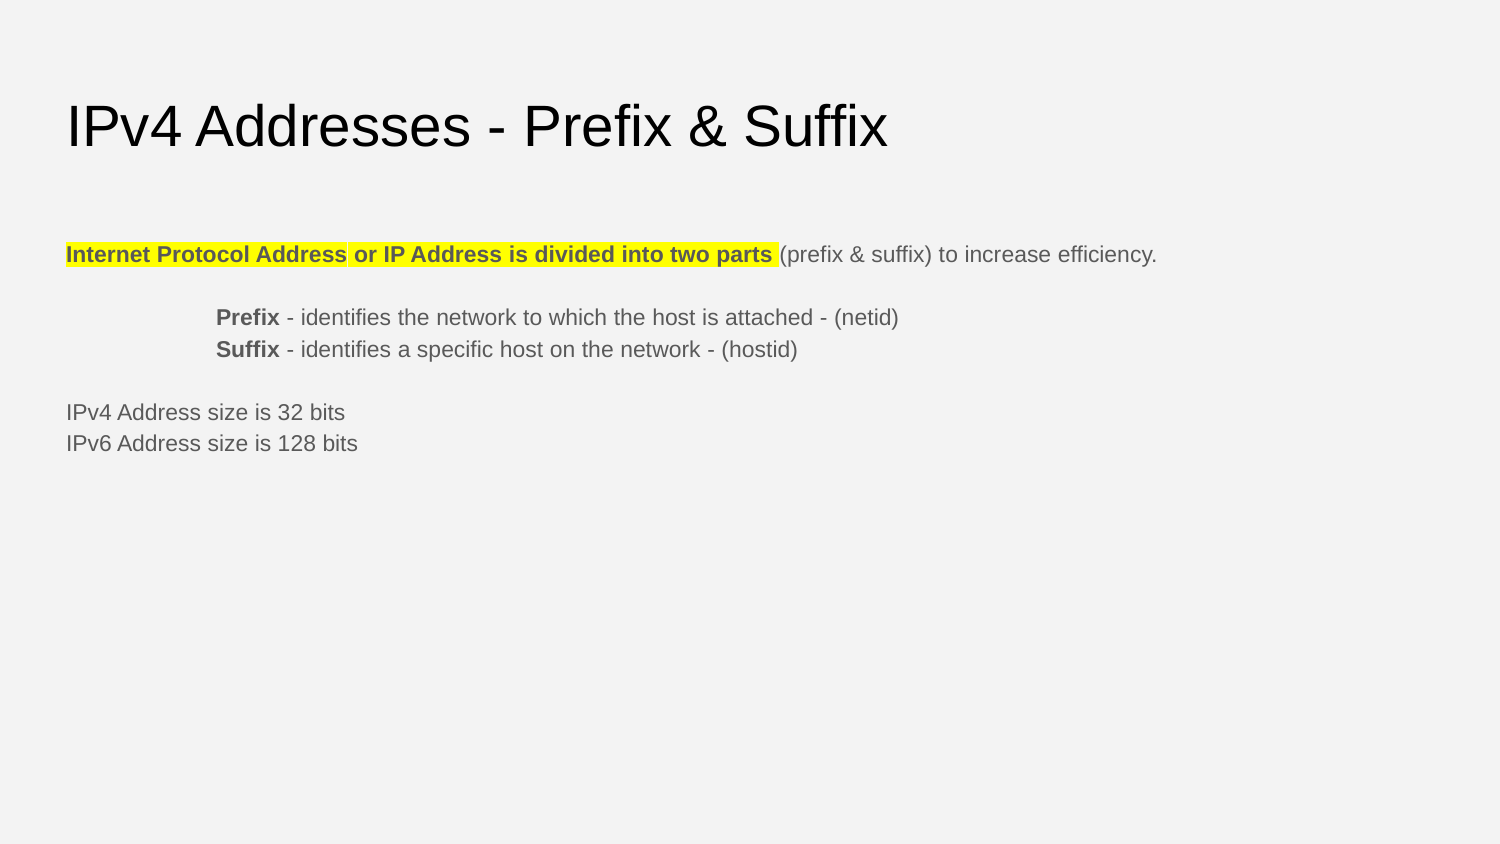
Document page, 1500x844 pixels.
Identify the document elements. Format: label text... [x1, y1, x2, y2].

title IPv4 Addresses - Prefix & Suffix [51, 72, 1449, 167]
list Internet Protocol Address or IP Address is divided into two parts (prefix & suffix) to increase efficiency. Prefix - identifies the network to which the host is attached - (netid) Suffix - identifies a specific host on the network - (hostid) IPv4 Address size is 32 bits IPv6 Address size is 128 bits [51, 189, 1449, 750]
